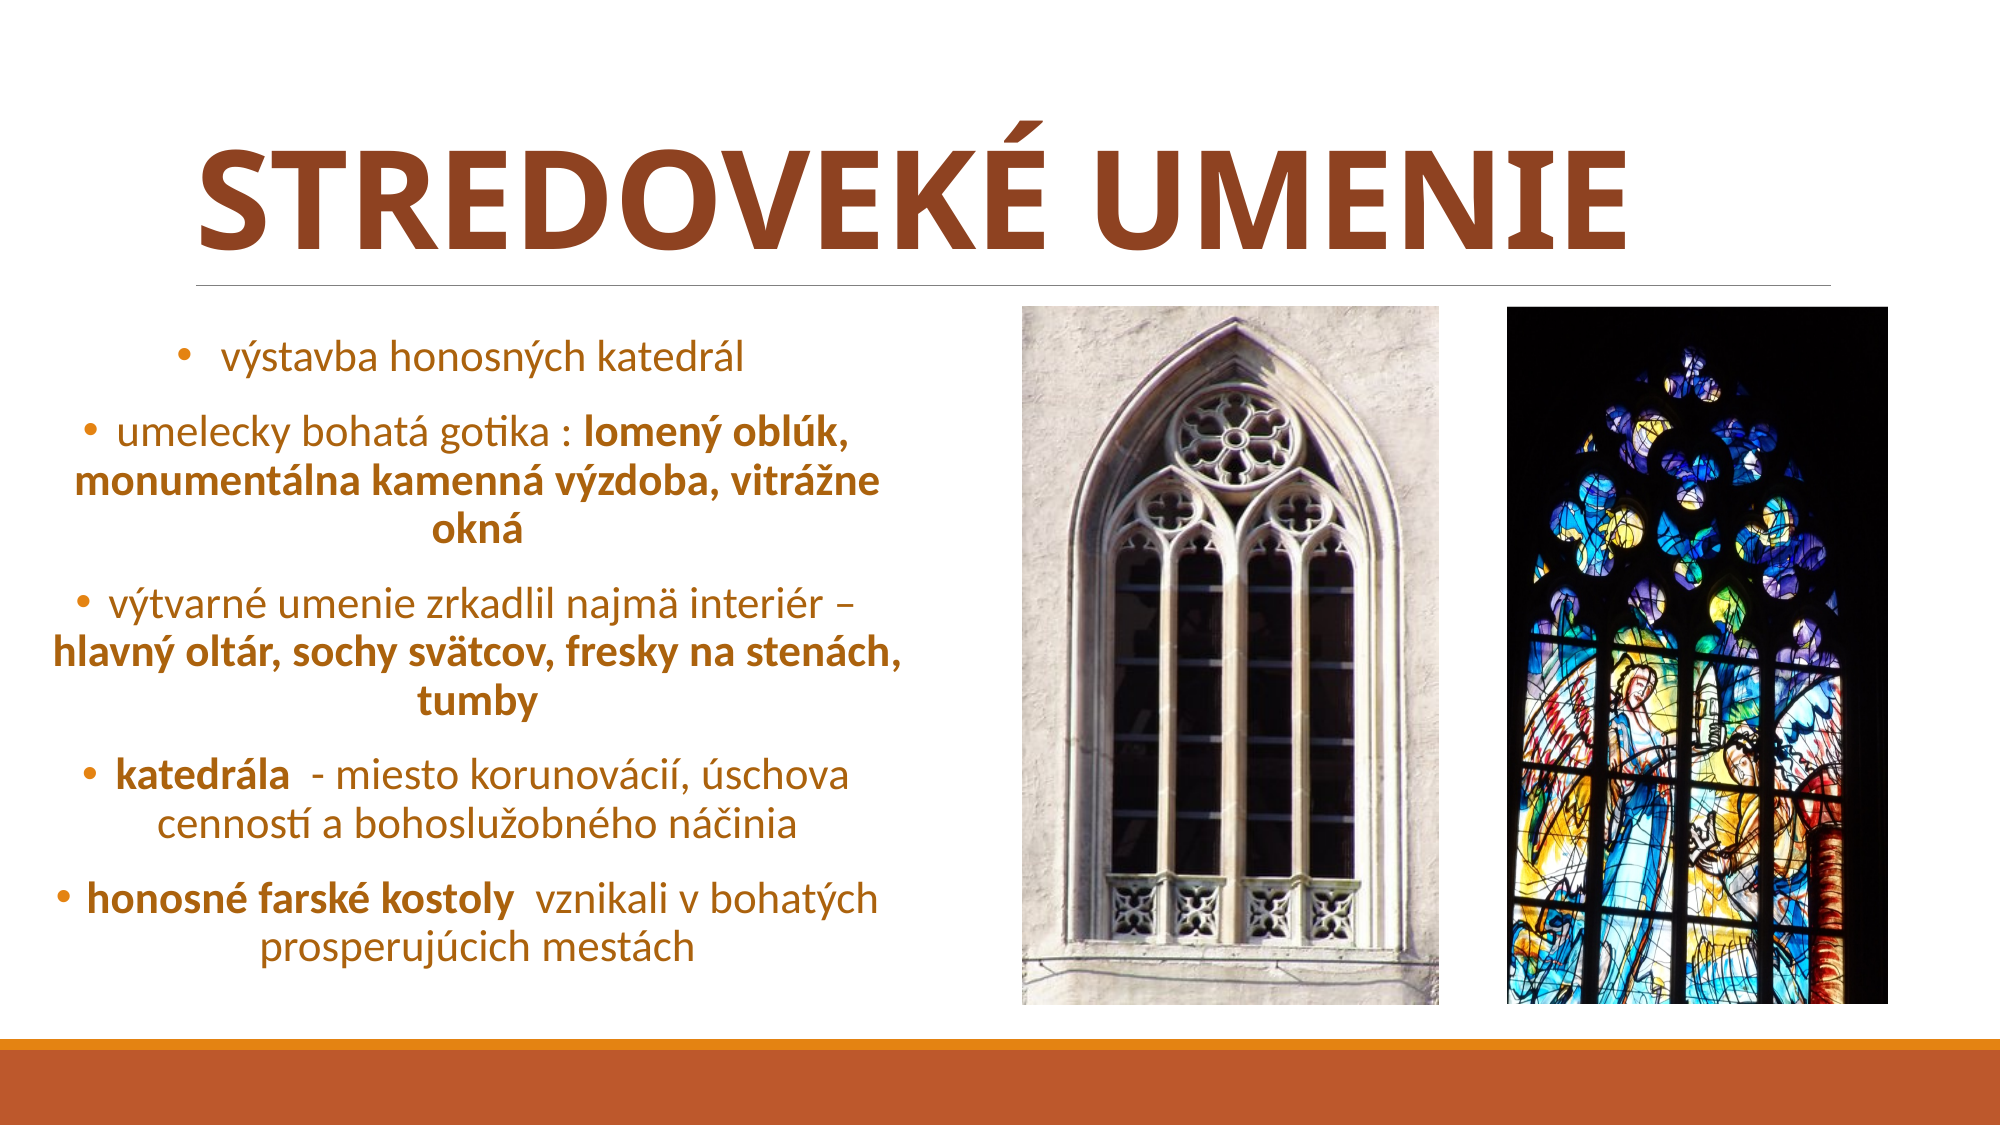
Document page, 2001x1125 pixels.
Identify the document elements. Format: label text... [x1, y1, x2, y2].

picture [1022, 306, 2000, 1006]
list výstavba honosných katedrál umelecky bohatá gotika : lomený oblúk, monumentálna kamenná výzdoba, vitrážne okná výtvarné umenie zrkadlil najmä interiér – hlavný oltár, sochy svätcov, fresky na stenách, tumby katedrála - miesto korunovácií, úschova cenností a bohoslužobného náčinia honosné farské kostoly vznikali v bohatých prosperujúcich mestách [18, 325, 923, 986]
title STREDOVEKÉ UMENIE [180, 47, 1830, 285]
